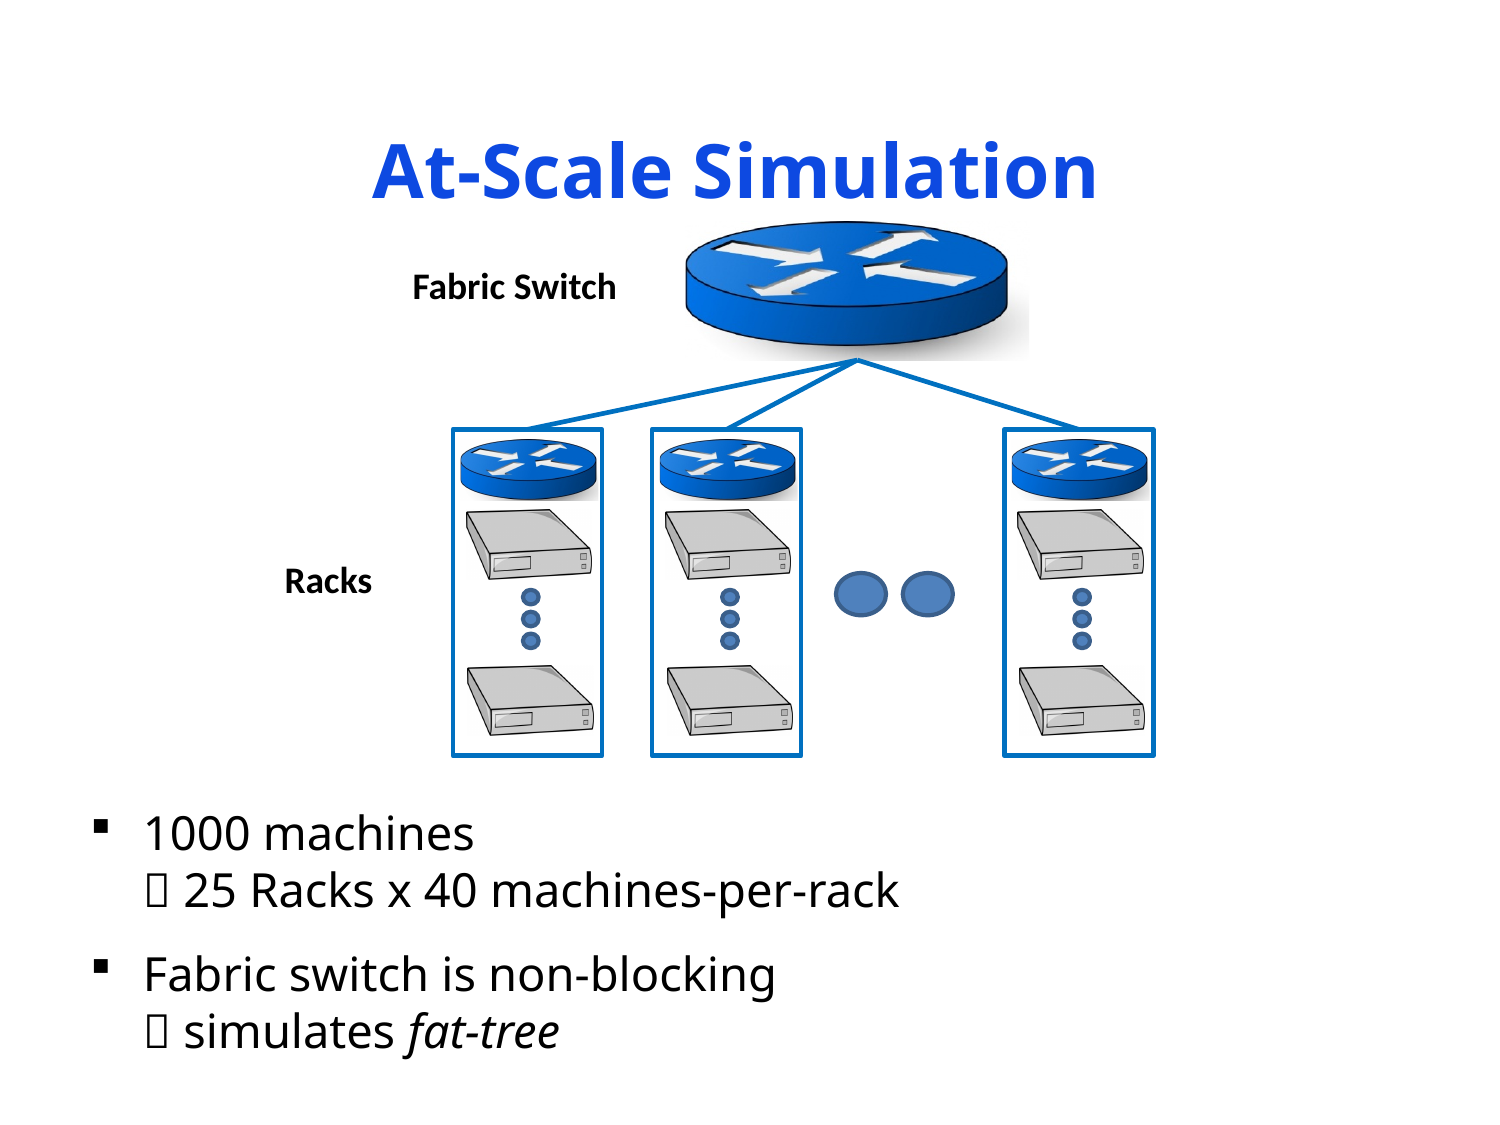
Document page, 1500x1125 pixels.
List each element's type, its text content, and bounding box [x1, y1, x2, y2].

list 1000 machines  25 Racks x 40 machines-per-rack Fabric switch is non-blocking  simulates fat-tree [75, 760, 1425, 1075]
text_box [284, 220, 1154, 756]
title At-Scale Simulation [61, 108, 1412, 251]
